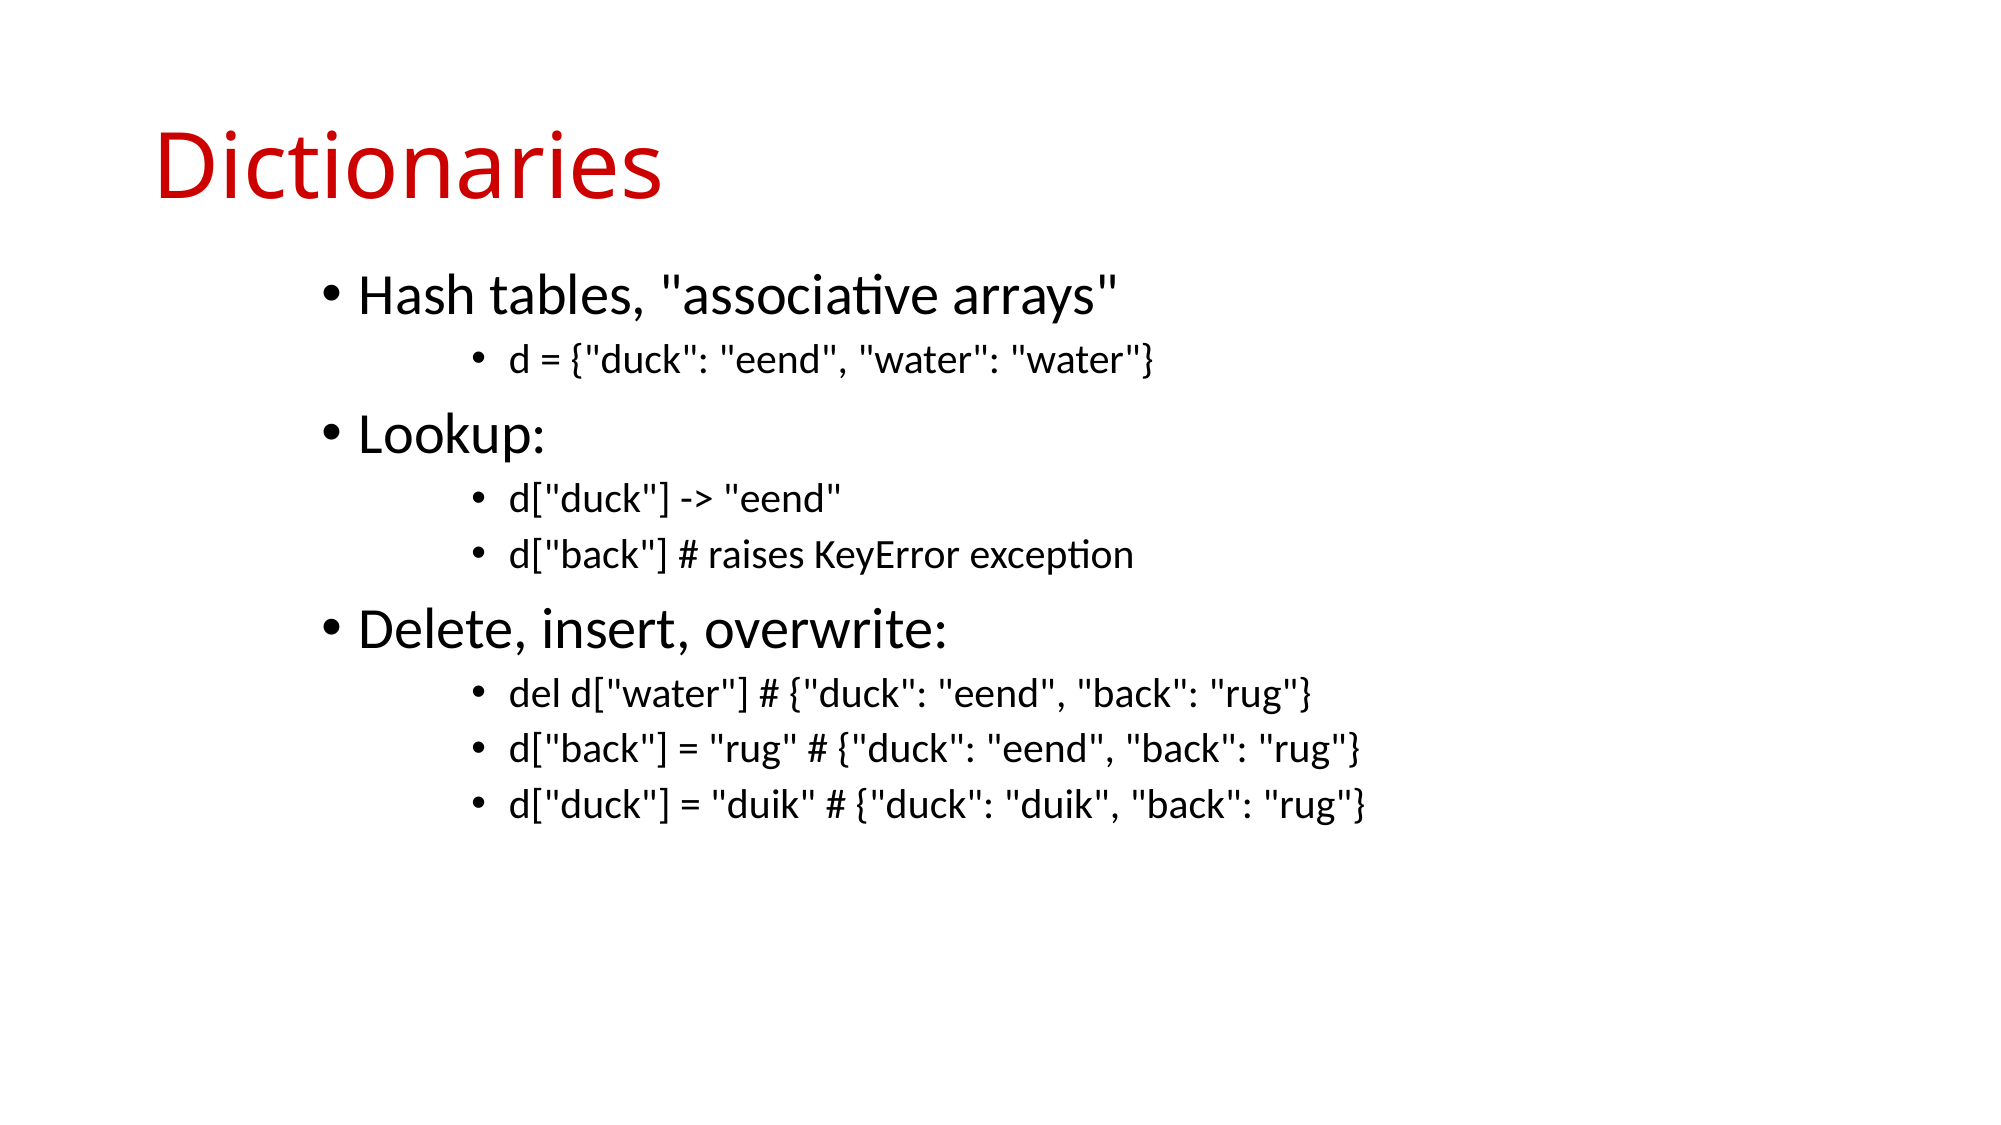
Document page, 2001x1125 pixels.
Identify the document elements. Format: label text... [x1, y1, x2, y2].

title Dictionaries [137, 59, 1863, 278]
list Hash tables, "associative arrays" d = {"duck": "eend", "water": "water"} Lookup: d["duck"] -> "eend" d["back"] # raises KeyError exception Delete, insert, overwrite: del d["water"] # {"duck": "eend", "back": "rug"} d["back"] = "rug" # {"duck": "eend", "back": "rug"} d["duck"] = "duik" # {"duck": "duik", "back": "rug"} [306, 256, 1544, 1020]
